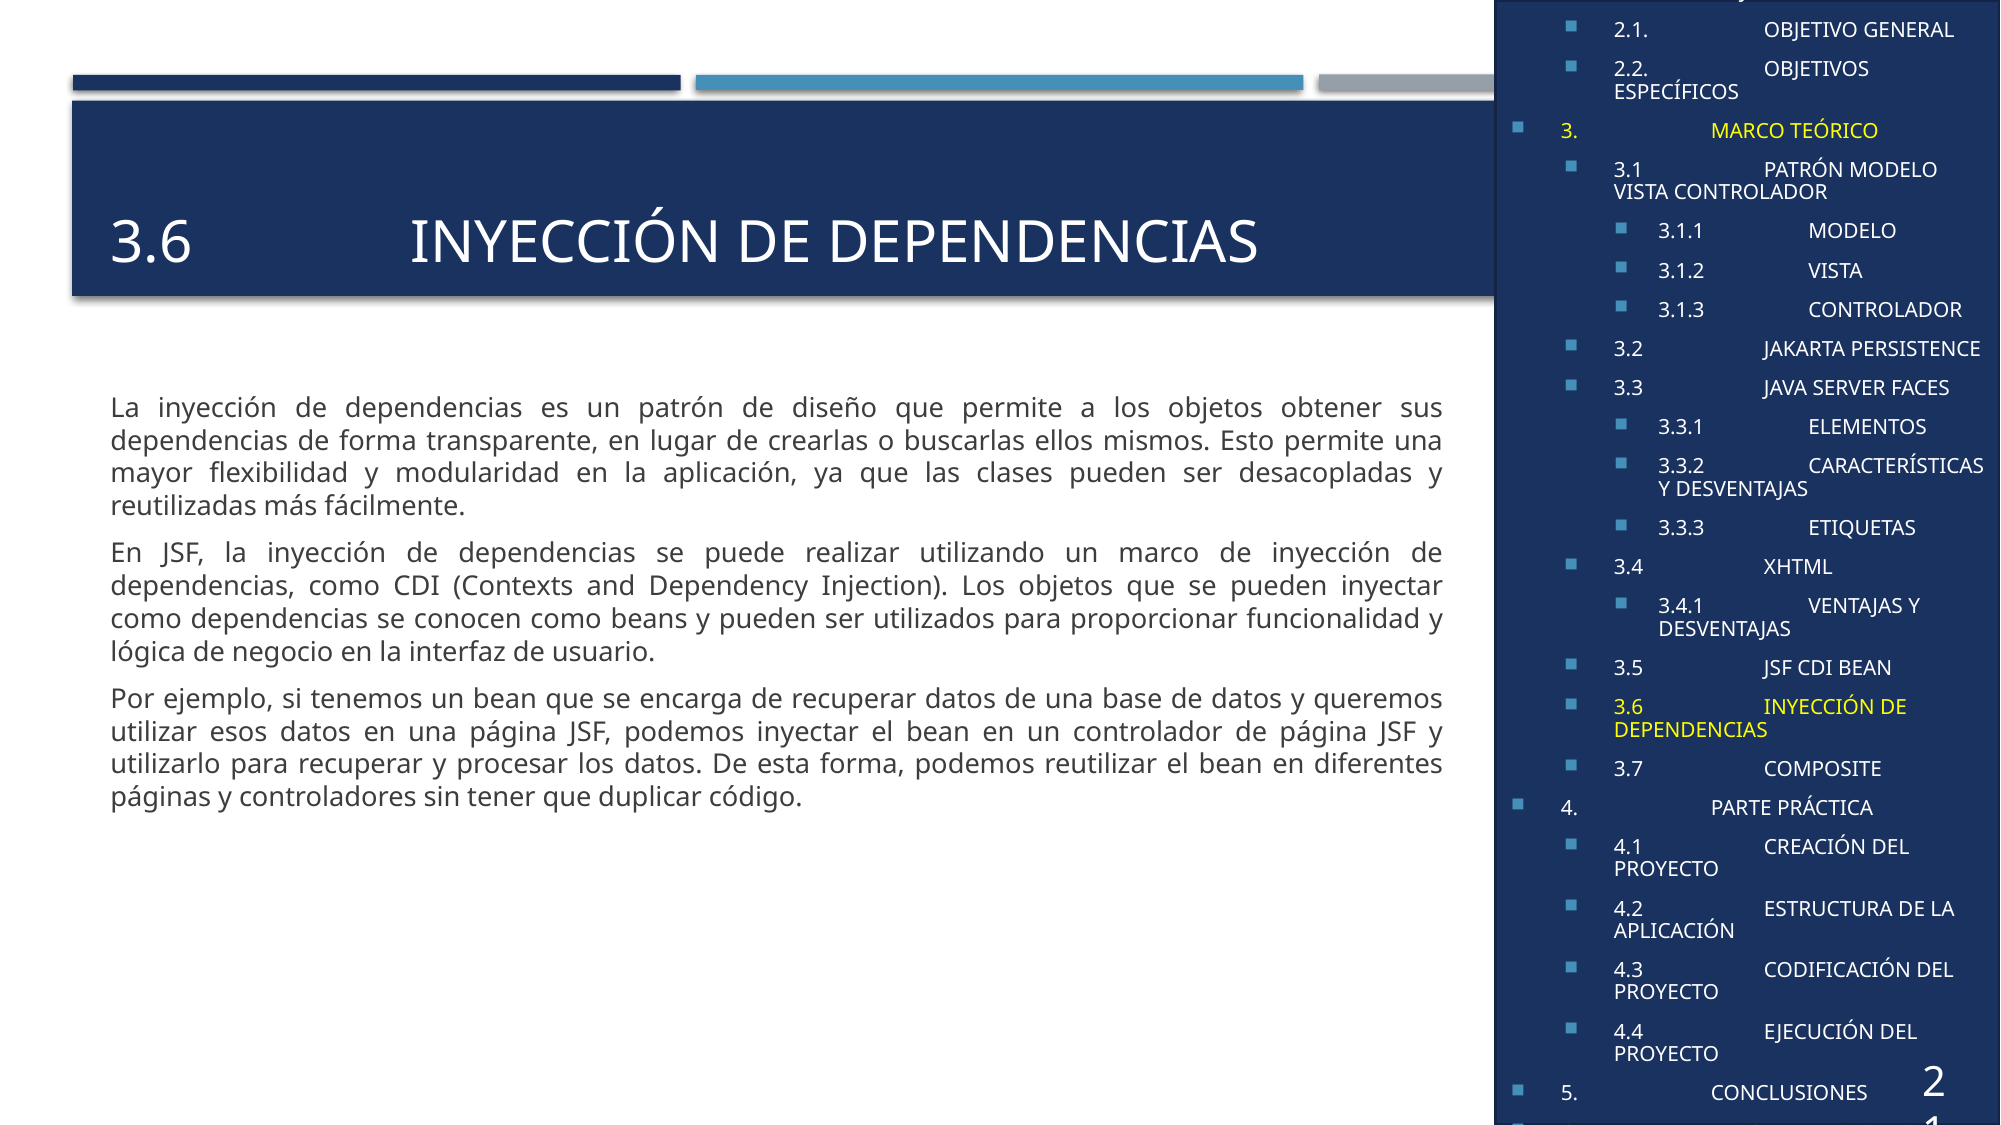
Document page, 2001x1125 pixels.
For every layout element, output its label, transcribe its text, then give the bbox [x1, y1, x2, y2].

title 3.6 inyección de dependencias [95, 115, 1494, 282]
text_box 21 [1908, 1047, 1985, 1125]
list La inyección de dependencias es un patrón de diseño que permite a los objetos obtener sus dependencias de forma transparente, en lugar de crearlas o buscarlas ellos mismos. Esto permite una mayor flexibilidad y modularidad en la aplicación, ya que las clases pueden ser desacopladas y reutilizadas más fácilmente. En JSF, la inyección de dependencias se puede realizar utilizando un marco de inyección de dependencias, como CDI (Contexts and Dependency Injection). Los objetos que se pueden inyectar como dependencias se conocen como beans y pueden ser utilizados para proporcionar funcionalidad y lógica de negocio en la interfaz de usuario. Por ejemplo, si tenemos un bean que se encarga de recuperar datos de una base de datos y queremos utilizar esos datos en una página JSF, podemos inyectar el bean en un controlador de página JSF y utilizarlo para recuperar y procesar los datos. De esta forma, podemos reutilizar el bean en diferentes páginas y controladores sin tener que duplicar código. [95, 380, 1460, 822]
text_box 1. INTRODUCCIÓN 2. OBJETIVOS 2.1. OBJETIVO GENERAL 2.2. OBJETIVOS ESPECÍFICOS 3. MARCO TEÓRICO 3.1 PATRÓN MODELO VISTA CONTROLADOR 3.1.1 MODELO 3.1.2 VISTA 3.1.3 CONTROLADOR 3.2 JAKARTA PERSISTENCE 3.3 JAVA SERVER FACES 3.3.1 ELEMENTOS 3.3.2 CARACTERÍSTICAS Y DESVENTAJAS 3.3.3 ETIQUETAS 3.4 XHTML 3.4.1 VENTAJAS Y DESVENTAJAS 3.5 JSF CDI BEAN 3.6 INYECCIÓN DE DEPENDENCIAS 3.7 COMPOSITE 4. PARTE PRÁCTICA 4.1 CREACIÓN DEL PROYECTO 4.2 ESTRUCTURA DE LA APLICACIÓN 4.3 CODIFICACIÓN DEL PROYECTO 4.4 EJECUCIÓN DEL PROYECTO 5. CONCLUSIONES 6. RECOMENDACIONES 7. REFERENCIAS [1494, 0, 2000, 1125]
